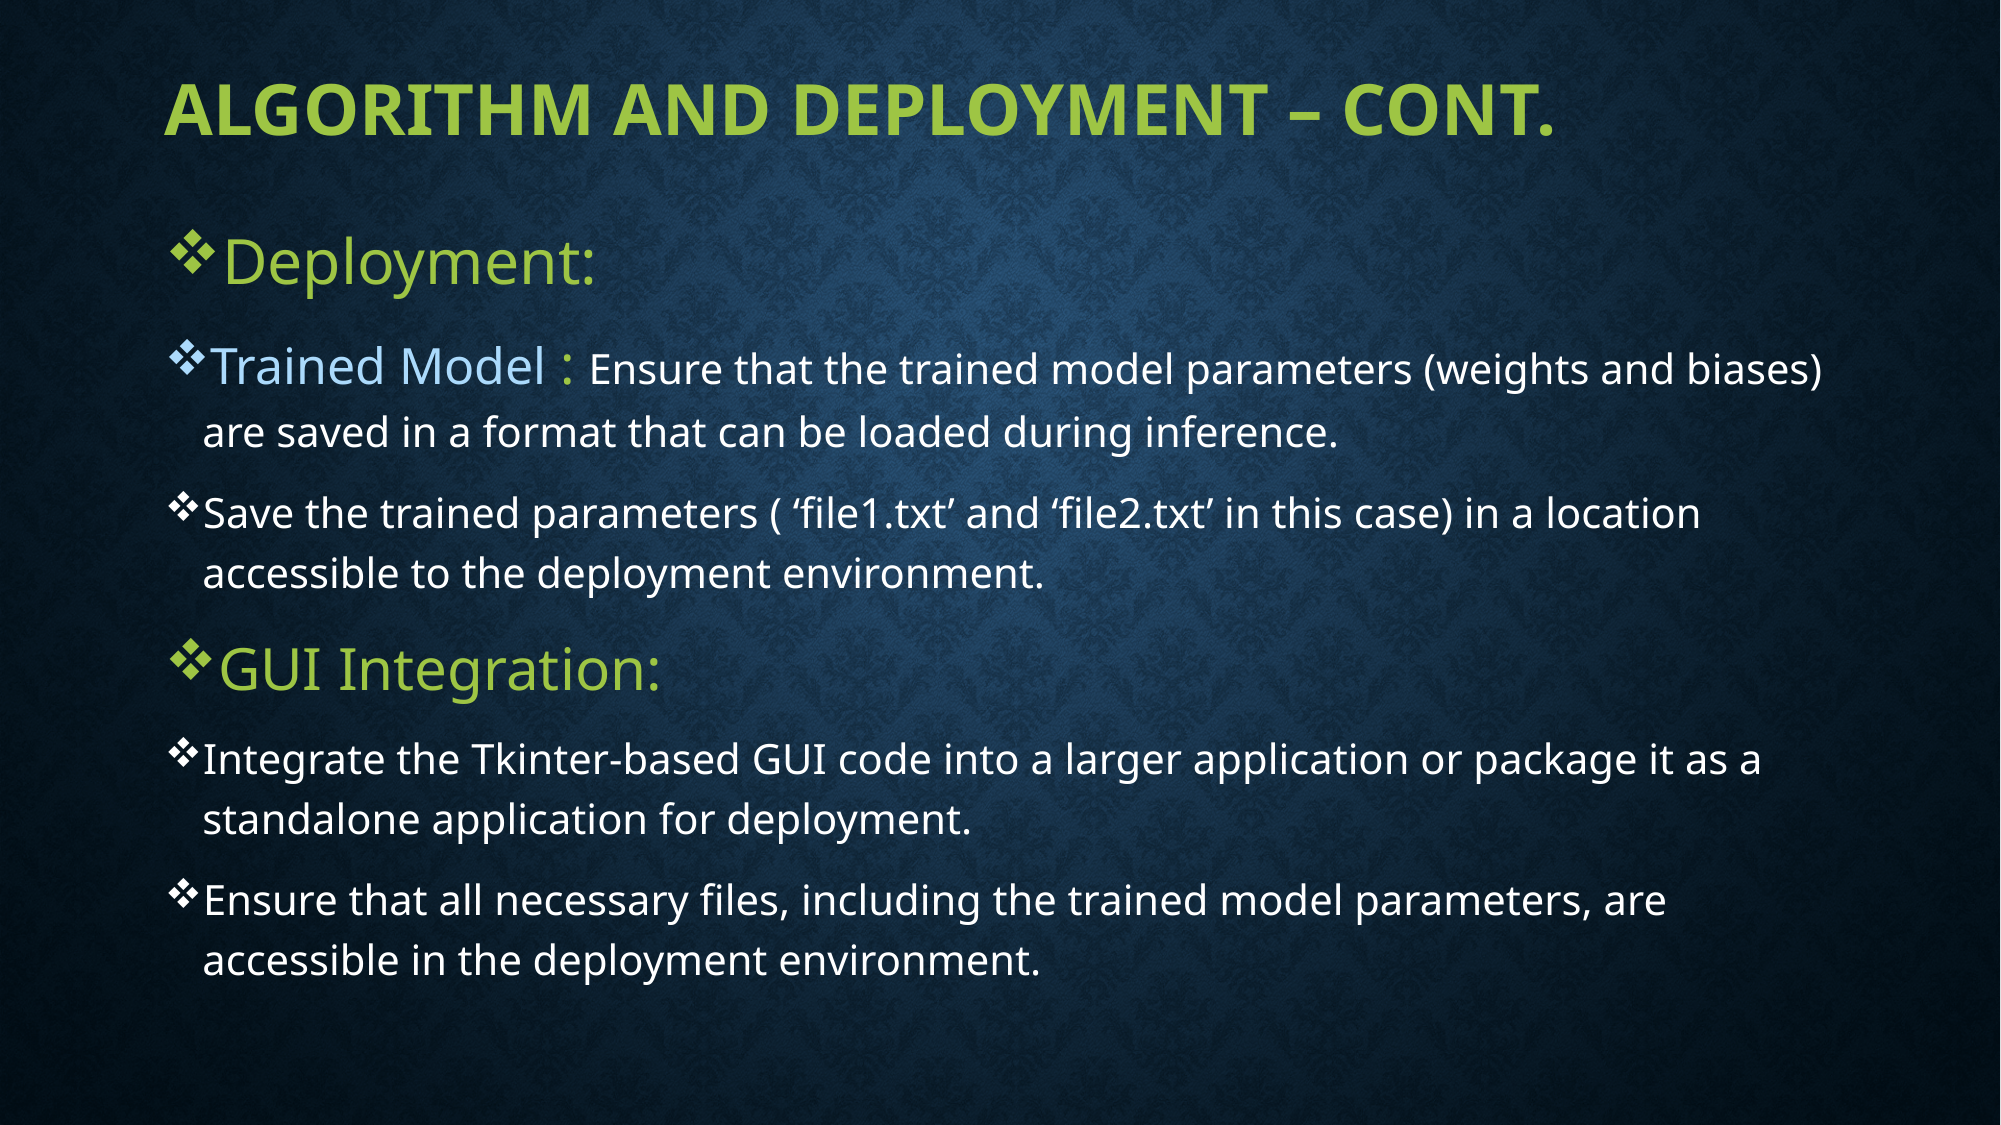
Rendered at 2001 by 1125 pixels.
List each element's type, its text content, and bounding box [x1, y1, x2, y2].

title Algorithm and deployment – cont. [149, 24, 1849, 199]
list Deployment: Trained Model : Ensure that the trained model parameters (weights and biases) are saved in a format that can be loaded during inference. Save the trained parameters ( ‘file1.txt’ and ‘file2.txt’ in this case) in a location accessible to the deployment environment. GUI Integration: Integrate the Tkinter-based GUI code into a larger application or package it as a standalone application for deployment. Ensure that all necessary files, including the trained model parameters, are accessible in the deployment environment. [149, 199, 1849, 1068]
